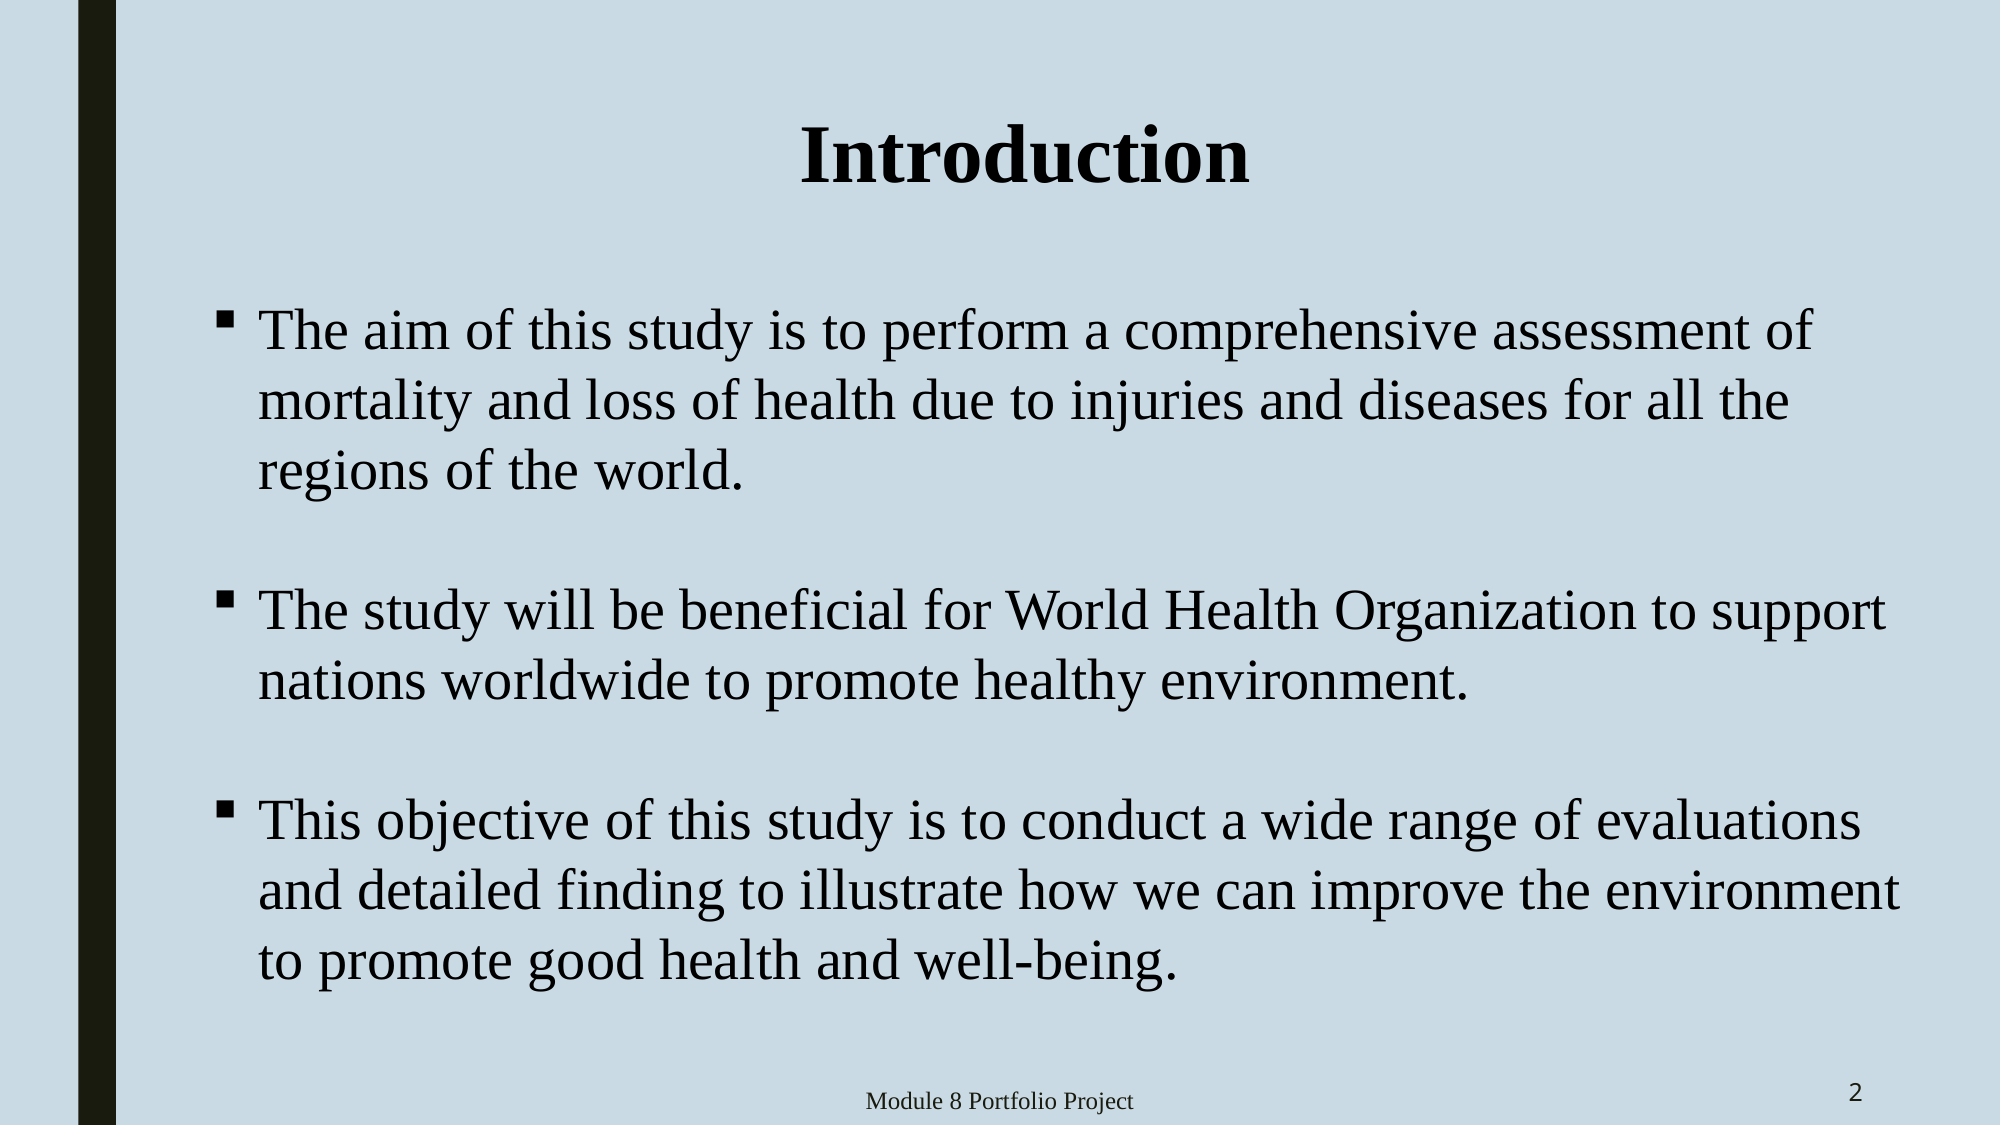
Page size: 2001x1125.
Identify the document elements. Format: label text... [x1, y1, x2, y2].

slide_number 2 [1615, 1058, 1878, 1125]
text_box Introduction [443, 91, 1607, 207]
text_box The aim of this study is to perform a comprehensive assessment of mortality and loss of health due to injuries and diseases for all the regions of the world. The study will be beneficial for World Health Organization to support nations worldwide to promote healthy environment. This objective of this study is to conduct a wide range of evaluations and detailed finding to illustrate how we can improve the environment to promote good health and well-being. [197, 214, 1947, 999]
footer Module 8 Portfolio Project [423, 1058, 1576, 1125]
